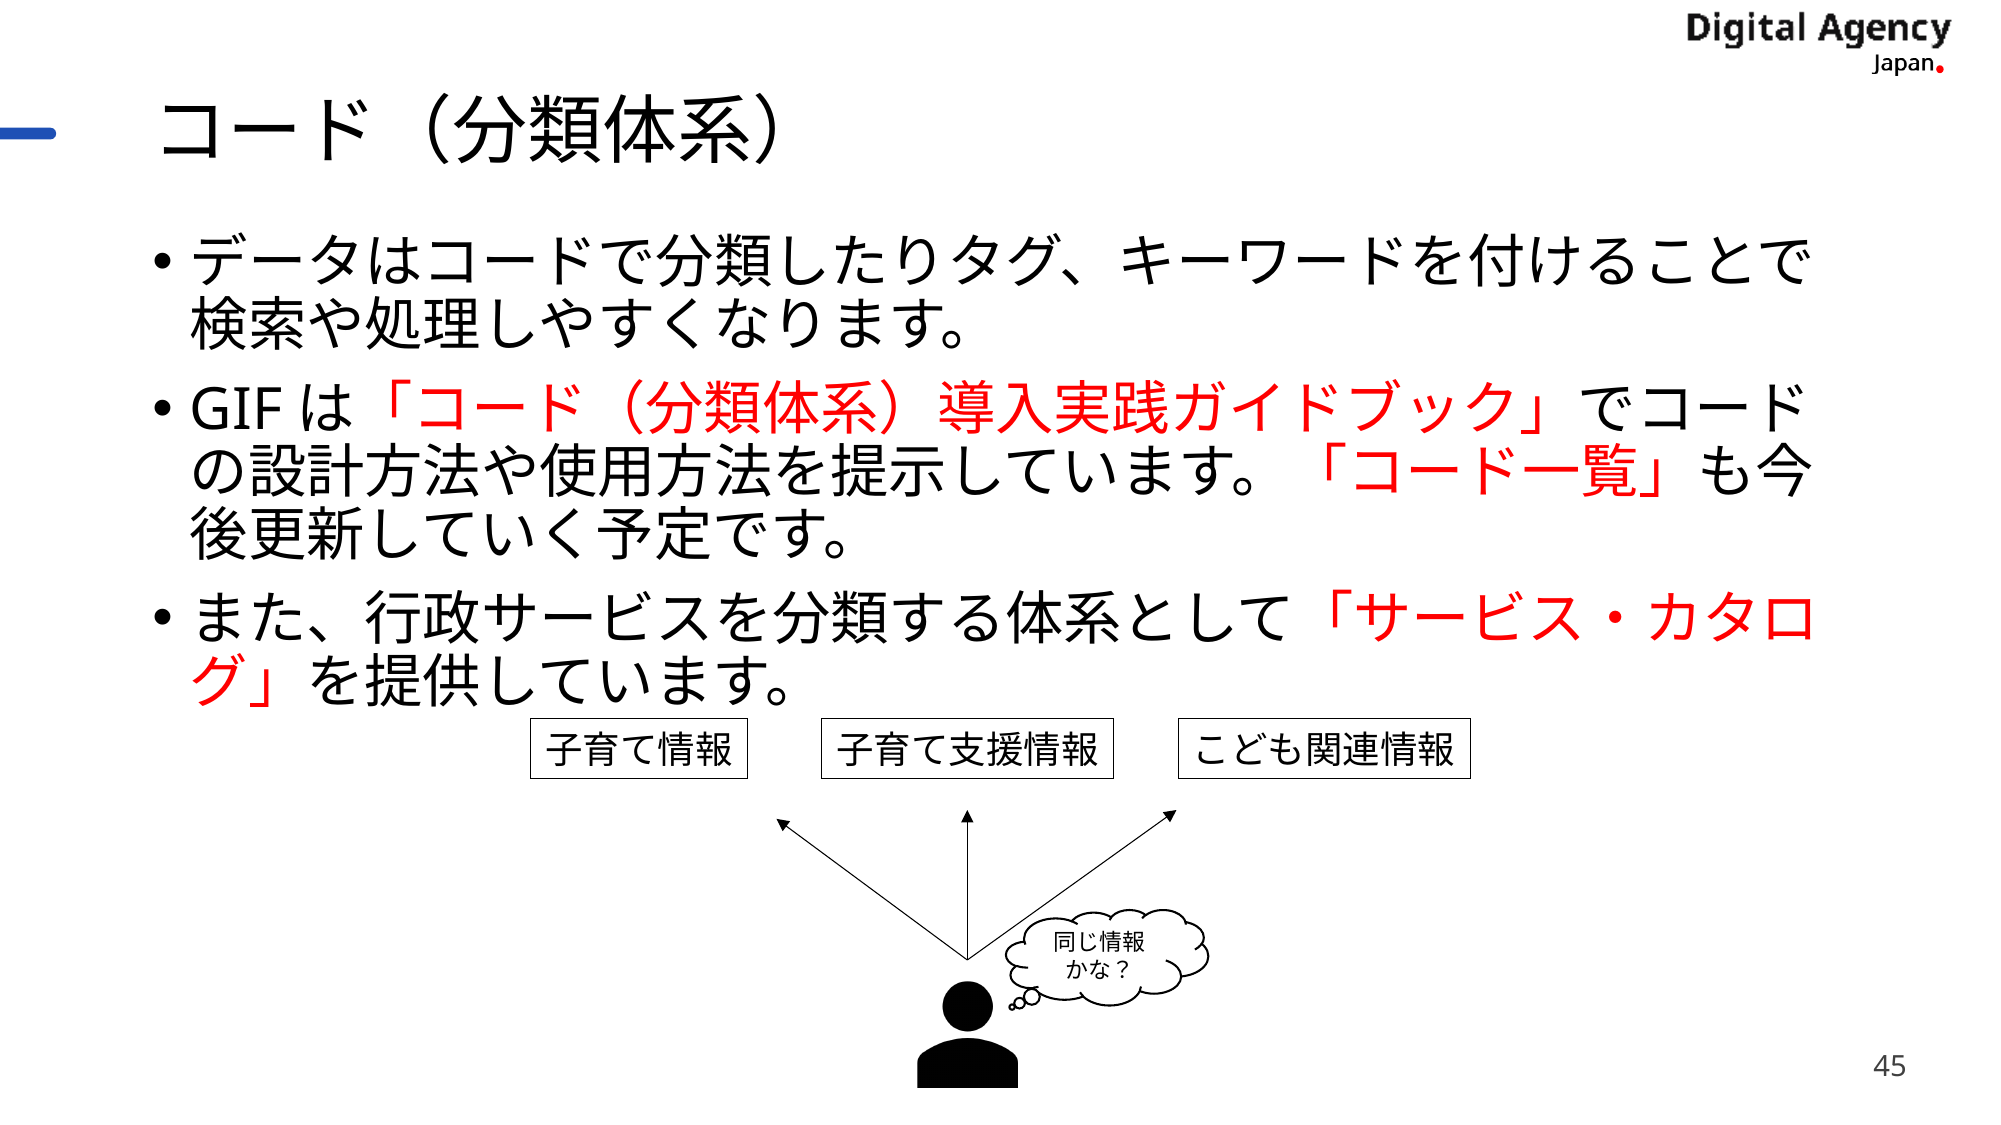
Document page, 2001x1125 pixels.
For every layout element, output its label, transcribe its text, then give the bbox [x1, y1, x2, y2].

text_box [967, 809, 1177, 960]
list データはコードで分類したりタグ、キーワードを付けることで検索や処理しやすくなります。 GIFは「コード（分類体系）導入実践ガイドブック」でコードの設計方法や使用方法を提示しています。「コード一覧」も今後更新していく予定です。 また、行政サービスを分類する体系として「サービス・カタログ」を提供しています。 [137, 224, 1863, 649]
text_box 同じ情報かな？ [1043, 912, 1210, 1007]
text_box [776, 818, 967, 960]
text_box 子育て支援情報 [821, 718, 1114, 779]
picture [1671, 0, 1969, 89]
title コード（分類体系） [137, 85, 1863, 183]
text_box 子育て情報 [530, 718, 748, 779]
picture [892, 960, 1043, 1110]
text_box こども関連情報 [1178, 718, 1471, 779]
slide_number 45 [1471, 1036, 1922, 1097]
